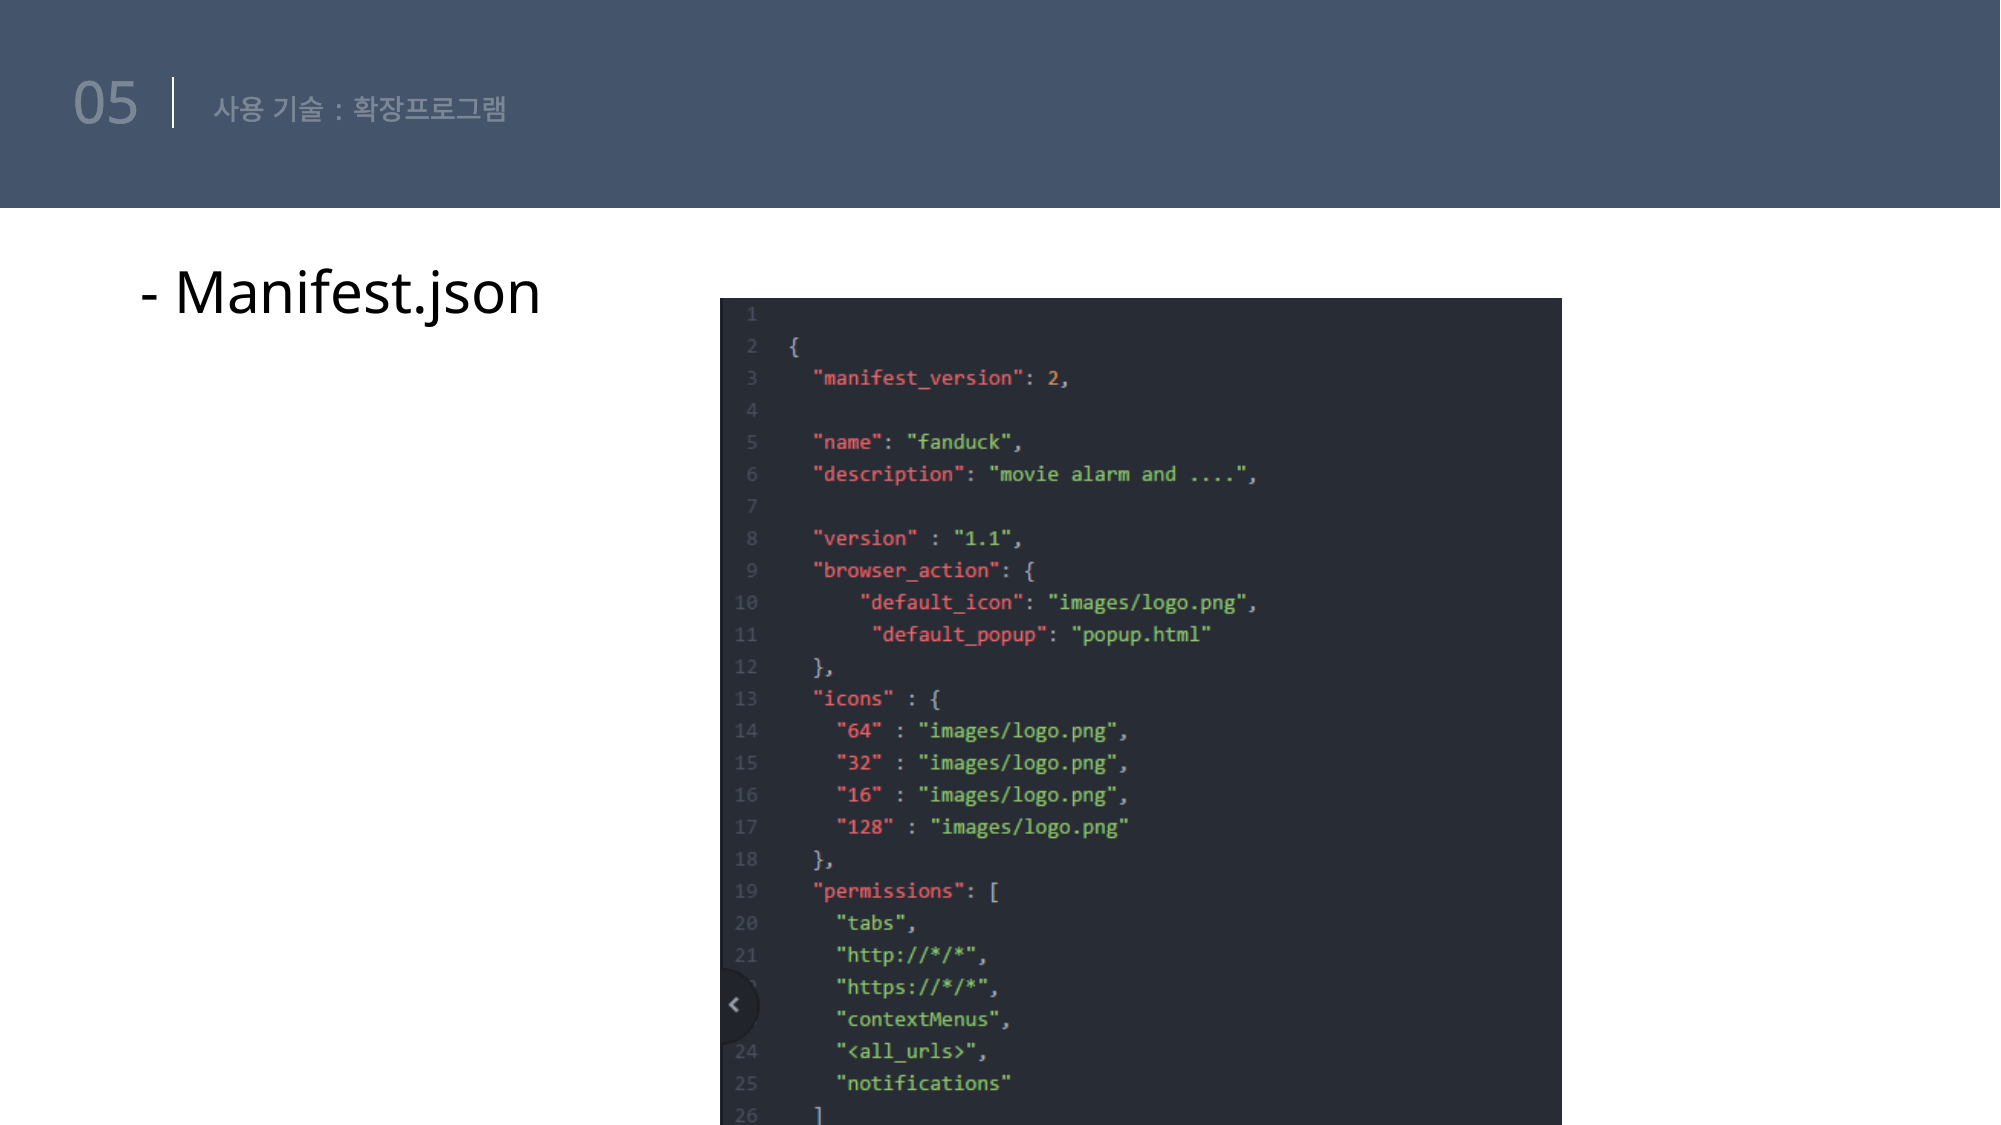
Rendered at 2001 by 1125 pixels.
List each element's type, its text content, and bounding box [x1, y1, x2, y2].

list 05 [57, 65, 199, 144]
text_box - Manifest.json [125, 247, 558, 333]
picture [720, 298, 1562, 1125]
title 사용 기술 : 확장프로그램 [198, 87, 883, 167]
